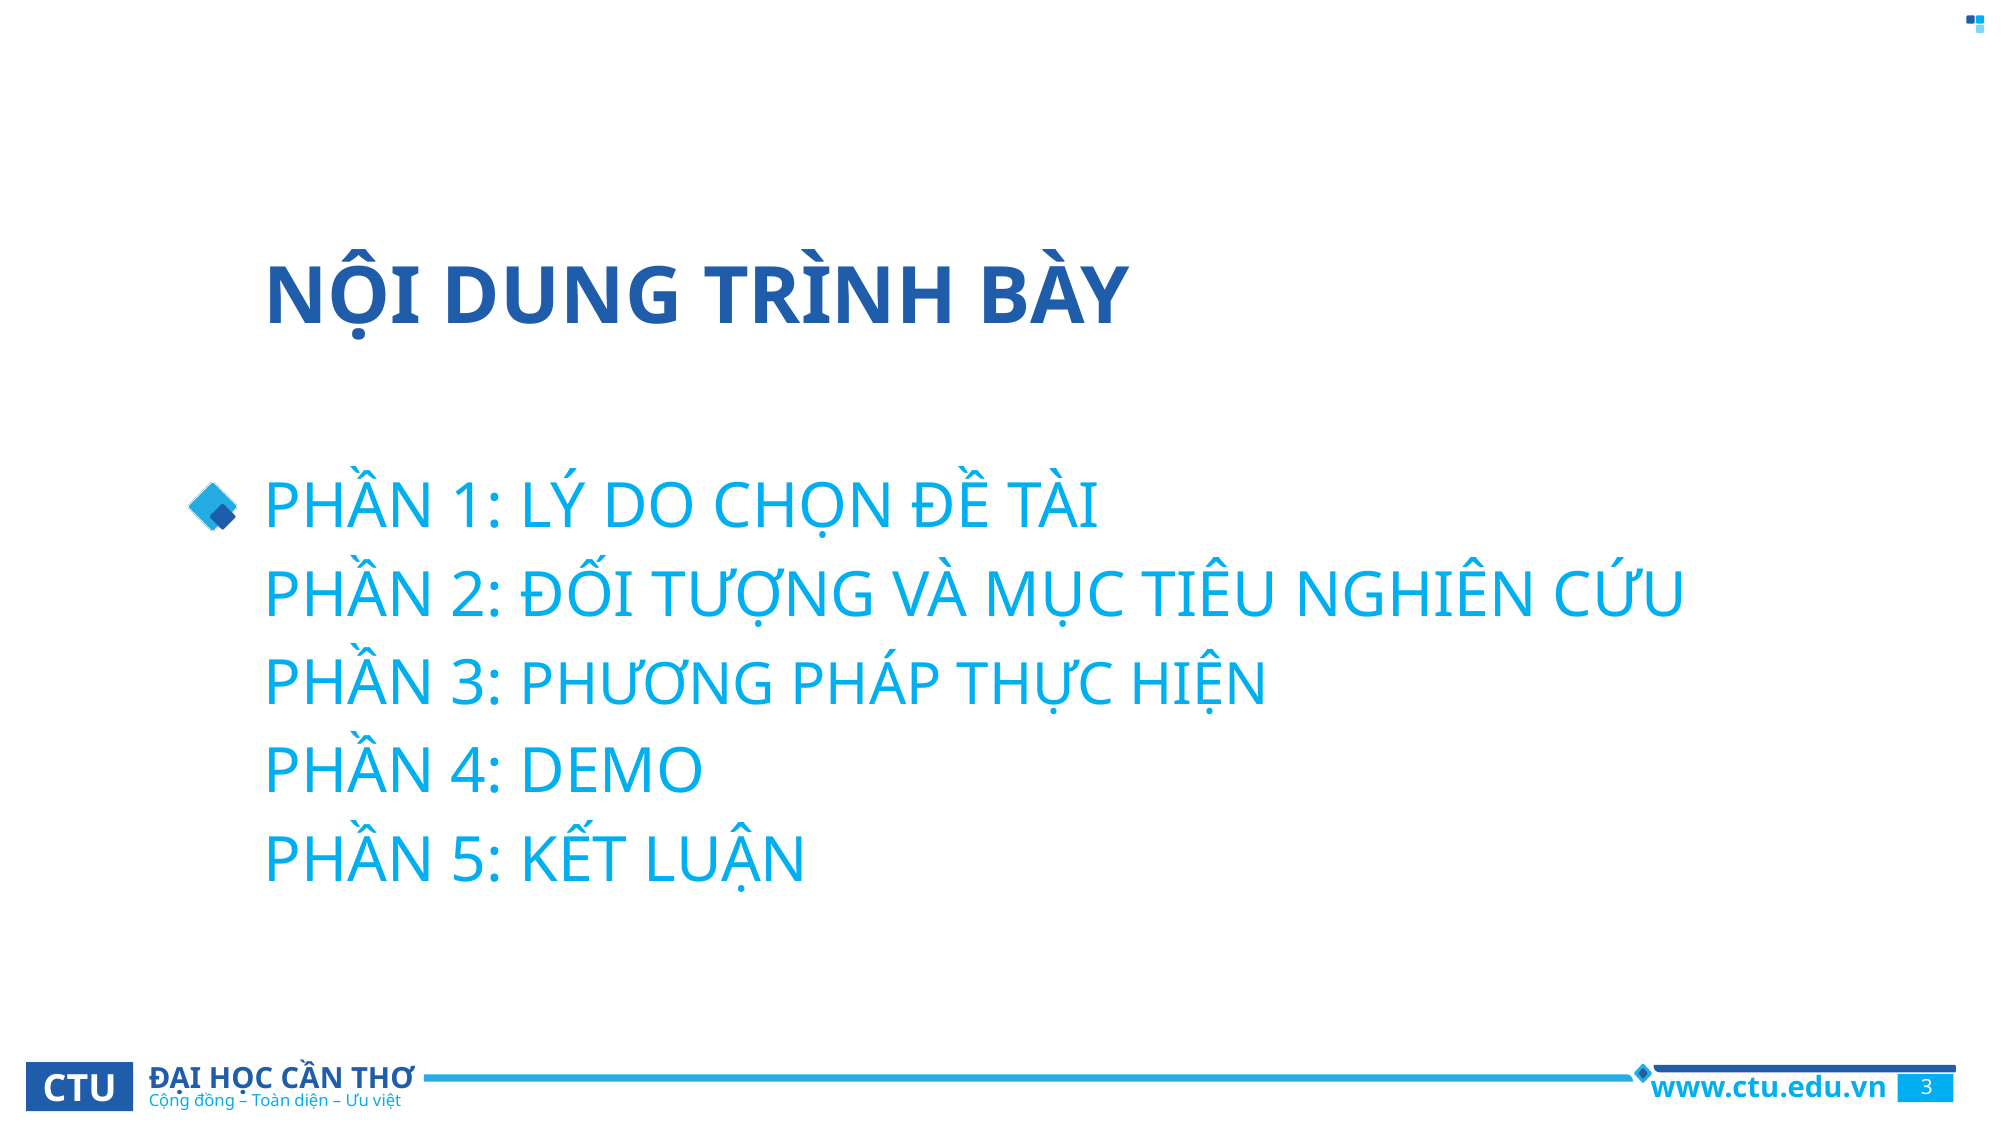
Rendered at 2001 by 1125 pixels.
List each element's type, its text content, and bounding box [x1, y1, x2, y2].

subtitle PHẦN 1: LÝ DO CHỌN ĐỀ TÀI PHẦN 2: ĐỐI TƯỢNG VÀ MỤC TIÊU NGHIÊN CỨU PHẦN 3: PHƯƠNG PHÁP THỰC HIỆN PHẦN 4: DEMO PHẦN 5: KẾT LUẬN [248, 466, 1973, 975]
title NỘI DUNG TRÌNH BÀY [248, 211, 1546, 349]
picture [188, 482, 237, 531]
